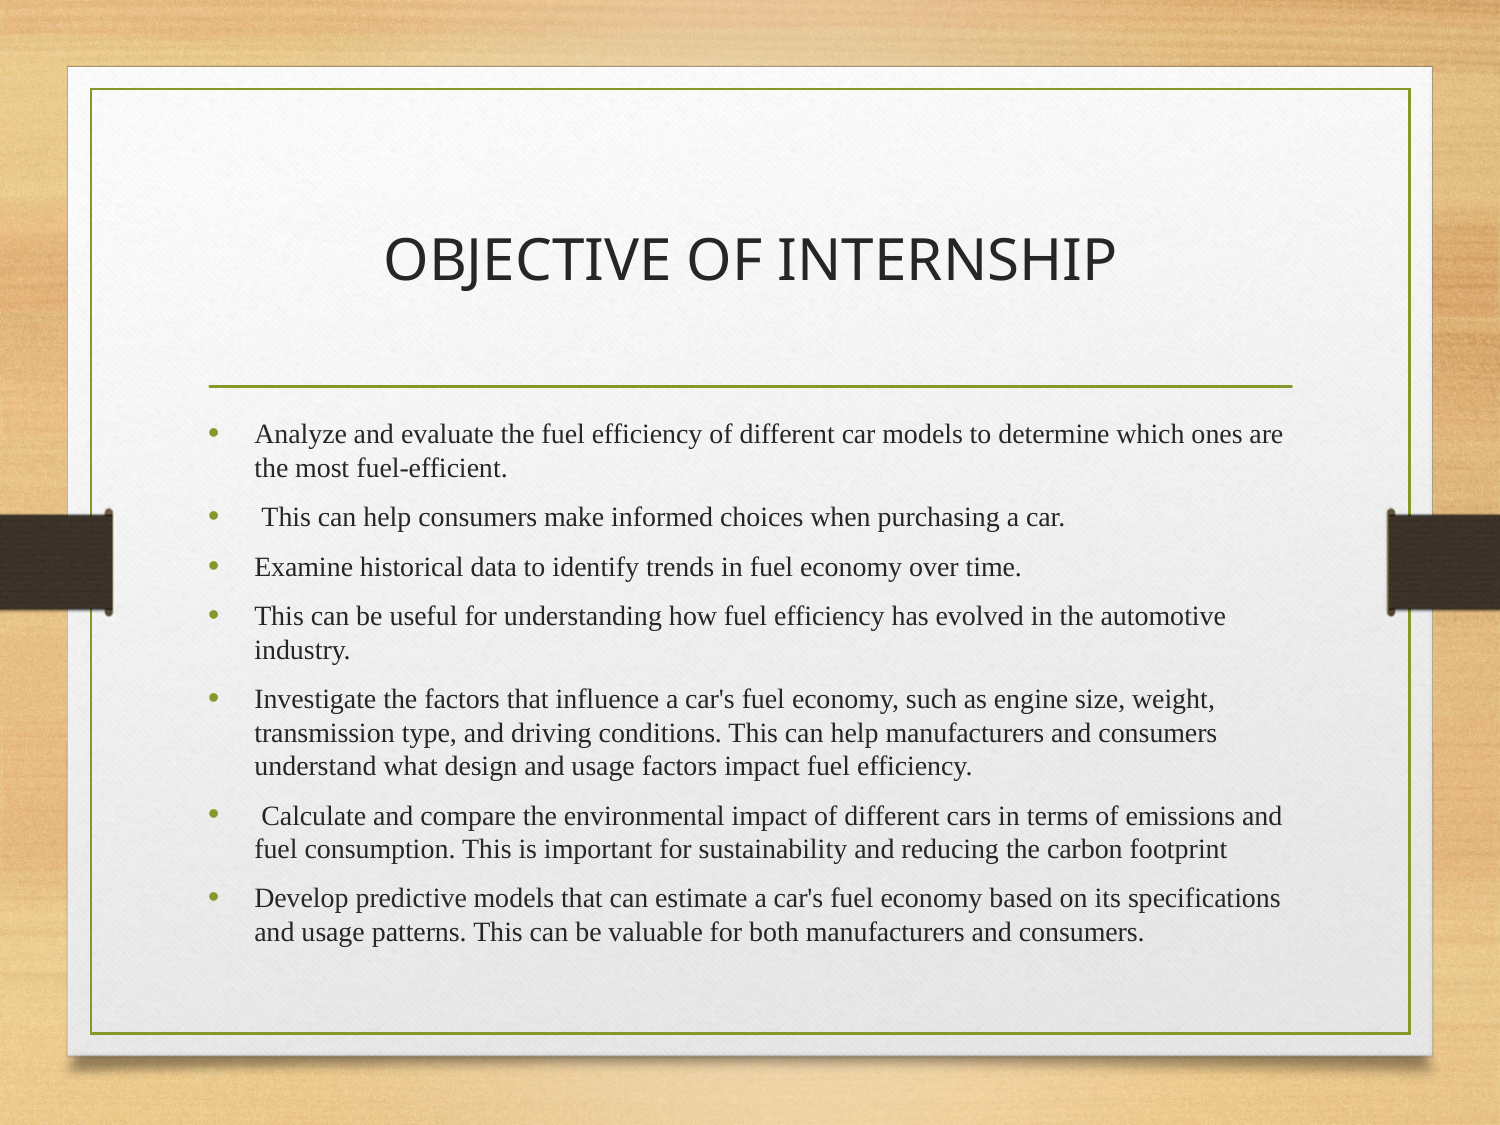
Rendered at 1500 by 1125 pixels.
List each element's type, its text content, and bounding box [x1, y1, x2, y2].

title OBJECTIVE OF INTERNSHIP [193, 150, 1309, 365]
list Analyze and evaluate the fuel efficiency of different car models to determine which ones are the most fuel-efficient. This can help consumers make informed choices when purchasing a car. Examine historical data to identify trends in fuel economy over time. This can be useful for understanding how fuel efficiency has evolved in the automotive industry. Investigate the factors that influence a car's fuel economy, such as engine size, weight, transmission type, and driving conditions. This can help manufacturers and consumers understand what design and usage factors impact fuel efficiency. Calculate and compare the environmental impact of different cars in terms of emissions and fuel consumption. This is important for sustainability and reducing the carbon footprint Develop predictive models that can estimate a car's fuel economy based on its specifications and usage patterns. This can be valuable for both manufacturers and consumers. [193, 408, 1309, 974]
picture [0, 0, 1500, 1125]
